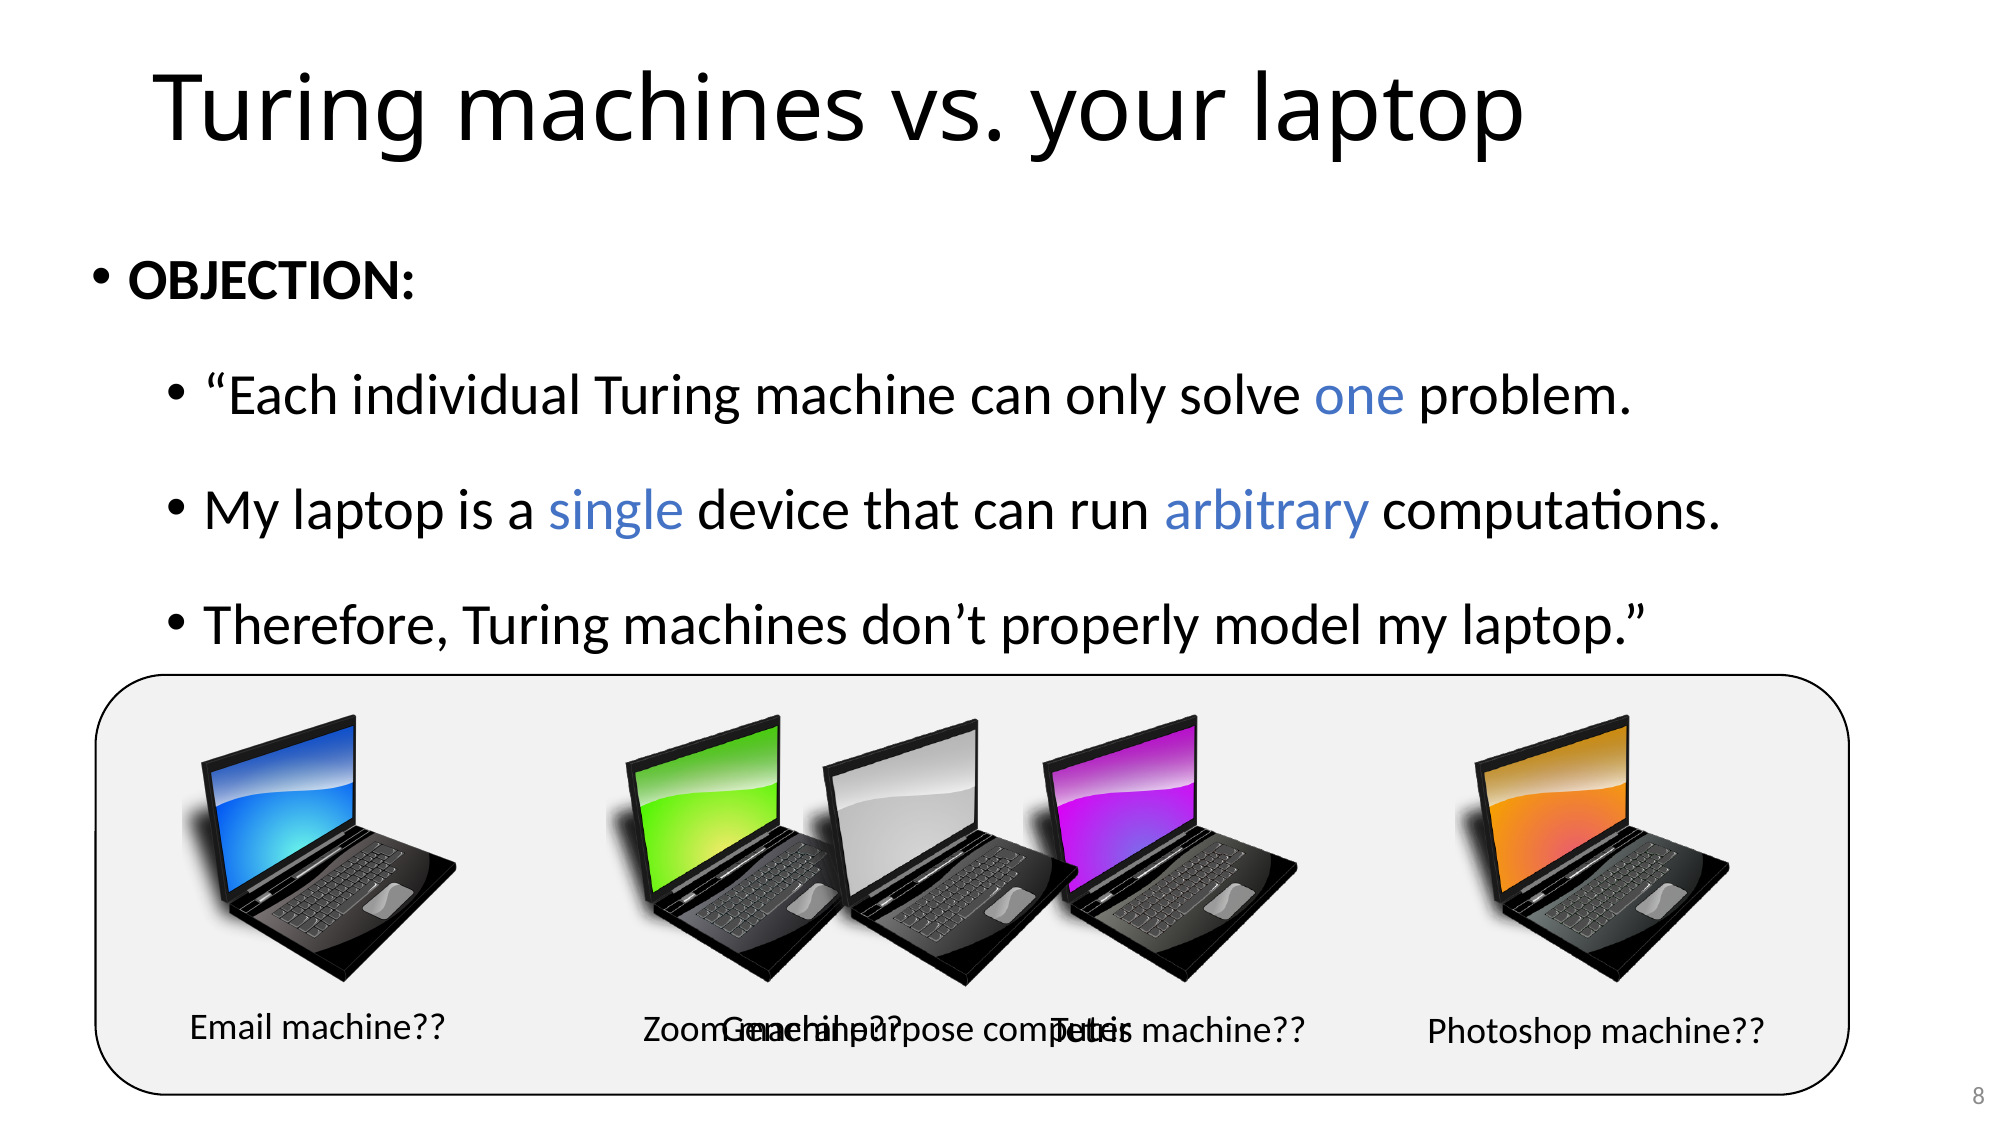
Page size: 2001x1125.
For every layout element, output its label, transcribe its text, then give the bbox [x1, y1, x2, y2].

picture [182, 710, 460, 989]
text_box Email machine?? [174, 994, 468, 1055]
picture [1454, 710, 1733, 988]
text_box Photoshop machine?? [1412, 998, 1806, 1059]
title Turing machines vs. your laptop [137, 1, 1863, 198]
text_box Zoom machine?? [628, 996, 706, 1057]
text_box Tetris machine?? [1035, 997, 1329, 1058]
picture [606, 710, 1301, 992]
list OBJECTION: “Each individual Turing machine can only solve one problem. My laptop is a single device that can run arbitrary computations. Therefore, Turing machines don’t properly model my laptop.” [76, 198, 1924, 1125]
slide_number 8 [1550, 1064, 2000, 1125]
text_box [94, 673, 1850, 1096]
text_box General purpose computer [706, 996, 1183, 1057]
